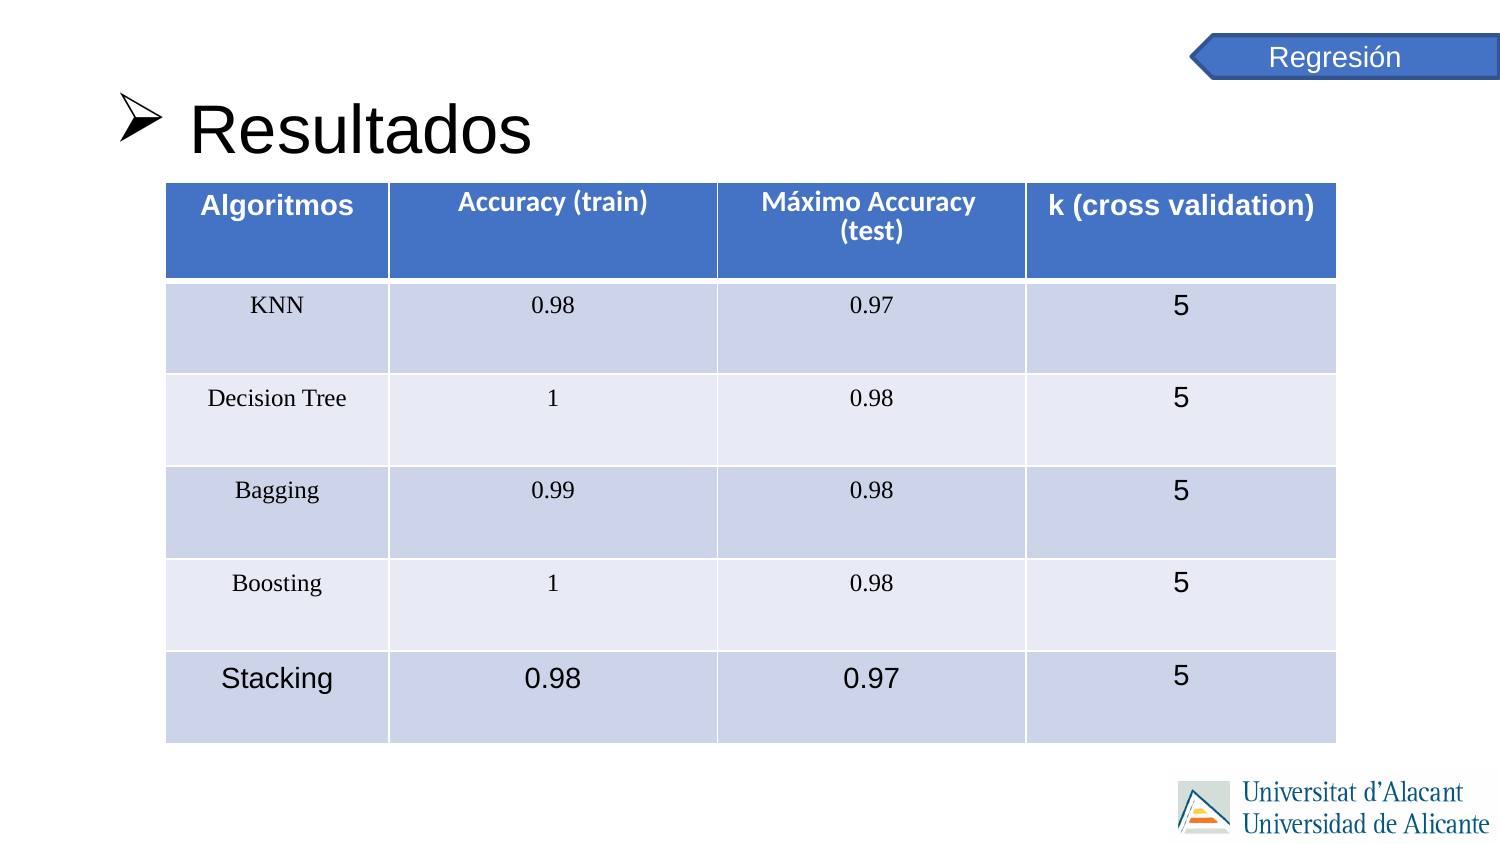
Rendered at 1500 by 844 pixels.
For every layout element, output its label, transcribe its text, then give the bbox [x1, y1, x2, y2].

table_cell Stacking [166, 652, 388, 743]
table_cell 0.98 [718, 467, 1025, 558]
table_cell 1 [390, 560, 717, 650]
table_cell 0.98 [390, 652, 717, 743]
table_cell 1 [390, 375, 717, 465]
picture [1168, 771, 1500, 844]
table_header Accuracy (train) [390, 183, 717, 278]
table_cell 5 [1027, 560, 1336, 650]
table_header Máximo Accuracy (test) [718, 183, 1025, 278]
table_cell 5 [1027, 467, 1336, 558]
table_header Algoritmos [166, 183, 388, 278]
table_cell 0.97 [718, 652, 1025, 743]
table_cell Bagging [166, 467, 388, 558]
table_cell 5 [1027, 284, 1336, 373]
table_cell Boosting [166, 560, 388, 650]
table_cell Decision Tree [166, 375, 388, 465]
table_cell 5 [1027, 375, 1336, 465]
table_cell 0.98 [718, 560, 1025, 650]
text_box Resultados [103, 44, 1397, 208]
table_cell KNN [166, 284, 388, 373]
table_cell 0.97 [718, 284, 1025, 373]
table_cell 0.99 [390, 467, 717, 558]
table_header k (cross validation) [1027, 183, 1336, 278]
table_cell 0.98 [390, 284, 717, 373]
text_box Regresión [1253, 30, 1500, 81]
table_cell 5 [1027, 652, 1336, 743]
text_box [1201, 33, 1253, 44]
table_cell 0.98 [718, 375, 1025, 465]
